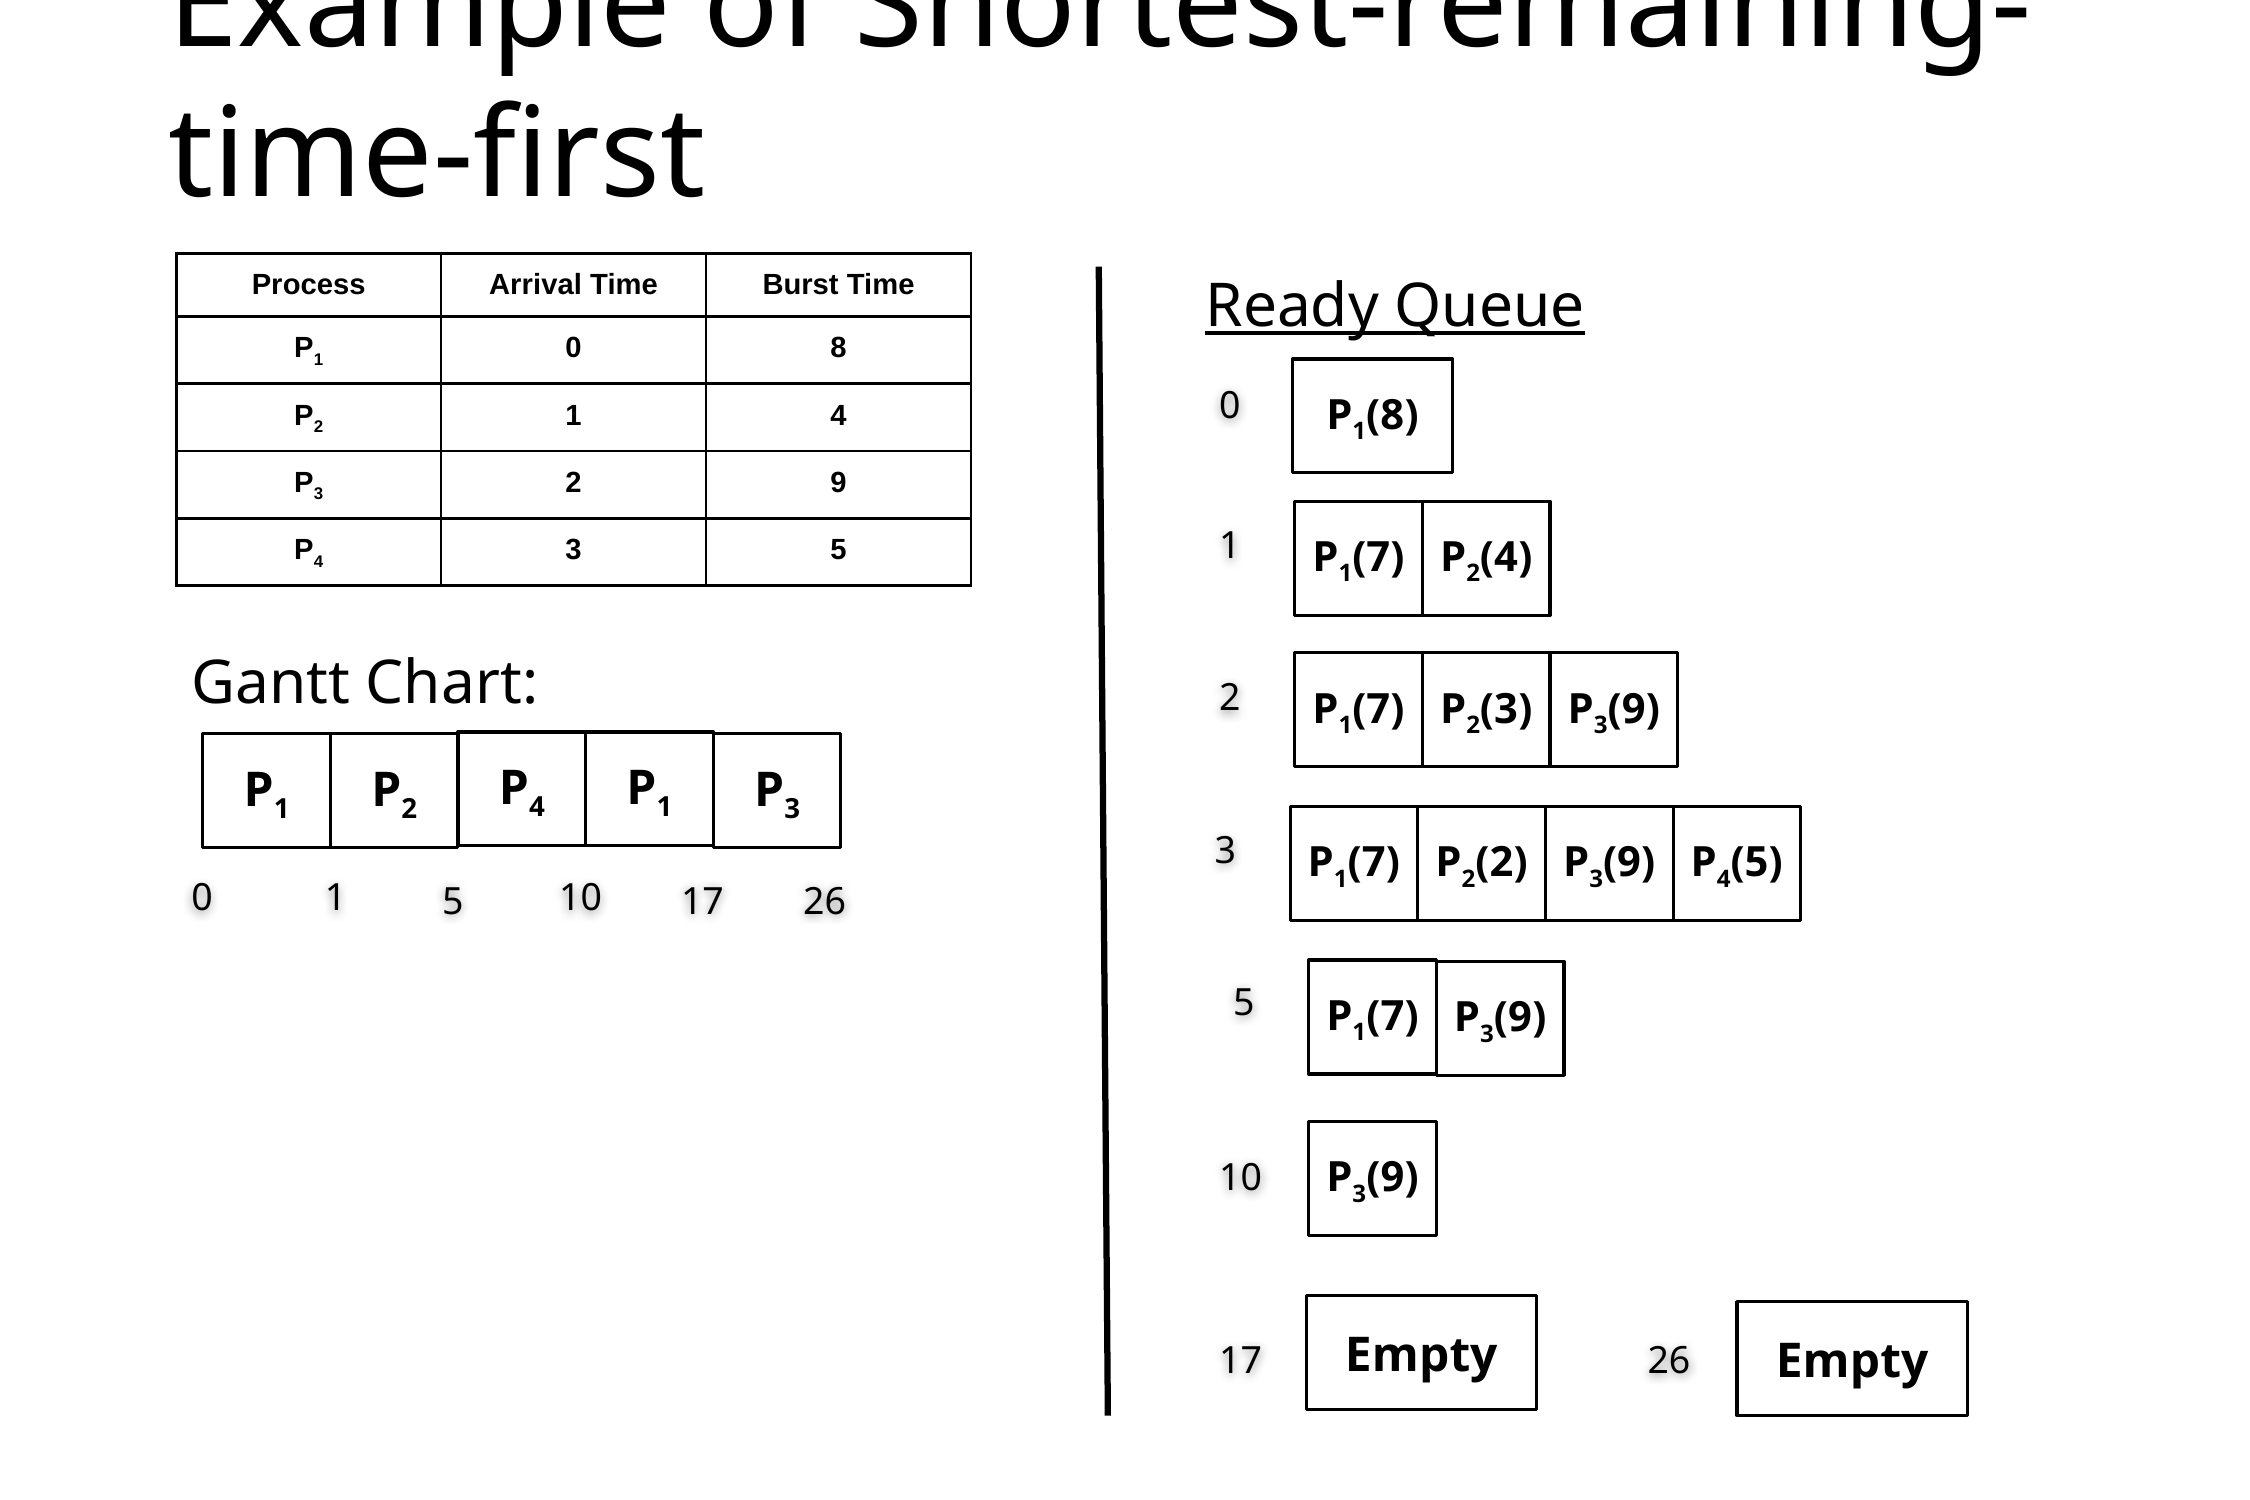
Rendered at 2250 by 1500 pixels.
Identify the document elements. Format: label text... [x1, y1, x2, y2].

text_box P1(8) [1292, 358, 1453, 473]
text_box P1(7) [1308, 960, 1437, 1074]
text_box P1(7) [1294, 501, 1423, 616]
text_box P2 [330, 733, 458, 848]
text_box 3 [1199, 818, 1251, 880]
table_cell 8 [707, 318, 970, 382]
text_box 5 [427, 869, 479, 930]
table_cell 5 [707, 520, 970, 584]
text_box Ready Queue [1190, 250, 1633, 354]
text_box Gantt Chart: [176, 628, 560, 731]
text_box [1098, 266, 1109, 1416]
text_box 1 [1204, 513, 1256, 574]
text_box 10 [544, 865, 624, 926]
text_box 1 [309, 865, 362, 926]
text_box P3 [713, 733, 841, 848]
text_box 0 [176, 865, 228, 926]
text_box P1(7) [1294, 652, 1423, 767]
text_box P4(5) [1673, 806, 1801, 921]
table_cell 9 [707, 452, 970, 517]
table_header Burst Time [707, 255, 970, 315]
text_box P3(9) [1550, 652, 1678, 767]
table_cell P3 [178, 452, 440, 517]
table_cell 1 [442, 385, 705, 450]
table_cell 0 [442, 318, 705, 382]
text_box 10 [1204, 1144, 1284, 1206]
text_box 26 [788, 869, 868, 930]
table_cell P1 [178, 318, 440, 382]
text_box 17 [1204, 1328, 1284, 1389]
text_box 17 [666, 869, 746, 930]
text_box P2(3) [1423, 652, 1550, 767]
table_cell P4 [178, 520, 440, 584]
text_box P2(2) [1418, 806, 1545, 921]
text_box 2 [1204, 665, 1256, 726]
text_box 0 [1204, 372, 1256, 434]
table_cell 2 [442, 452, 705, 517]
table_header Arrival Time [442, 255, 705, 315]
text_box Empty [1737, 1301, 1968, 1416]
text_box P4 [457, 731, 585, 846]
text_box P3(9) [1436, 961, 1564, 1076]
text_box P1(7) [1290, 806, 1418, 921]
text_box Empty [1306, 1295, 1537, 1410]
table_cell 3 [442, 520, 705, 584]
table_cell 4 [707, 385, 970, 450]
text_box P3(9) [1545, 806, 1673, 921]
title Example of Shortest-remaining-time-first [147, 60, 2138, 233]
text_box 26 [1632, 1328, 1712, 1389]
table_header Process [178, 255, 440, 315]
table_cell P2 [178, 385, 440, 450]
text_box P2(4) [1423, 501, 1551, 616]
text_box P1 [202, 733, 330, 848]
text_box P1 [585, 731, 714, 846]
text_box 5 [1218, 970, 1270, 1031]
text_box P3(9) [1308, 1121, 1437, 1236]
